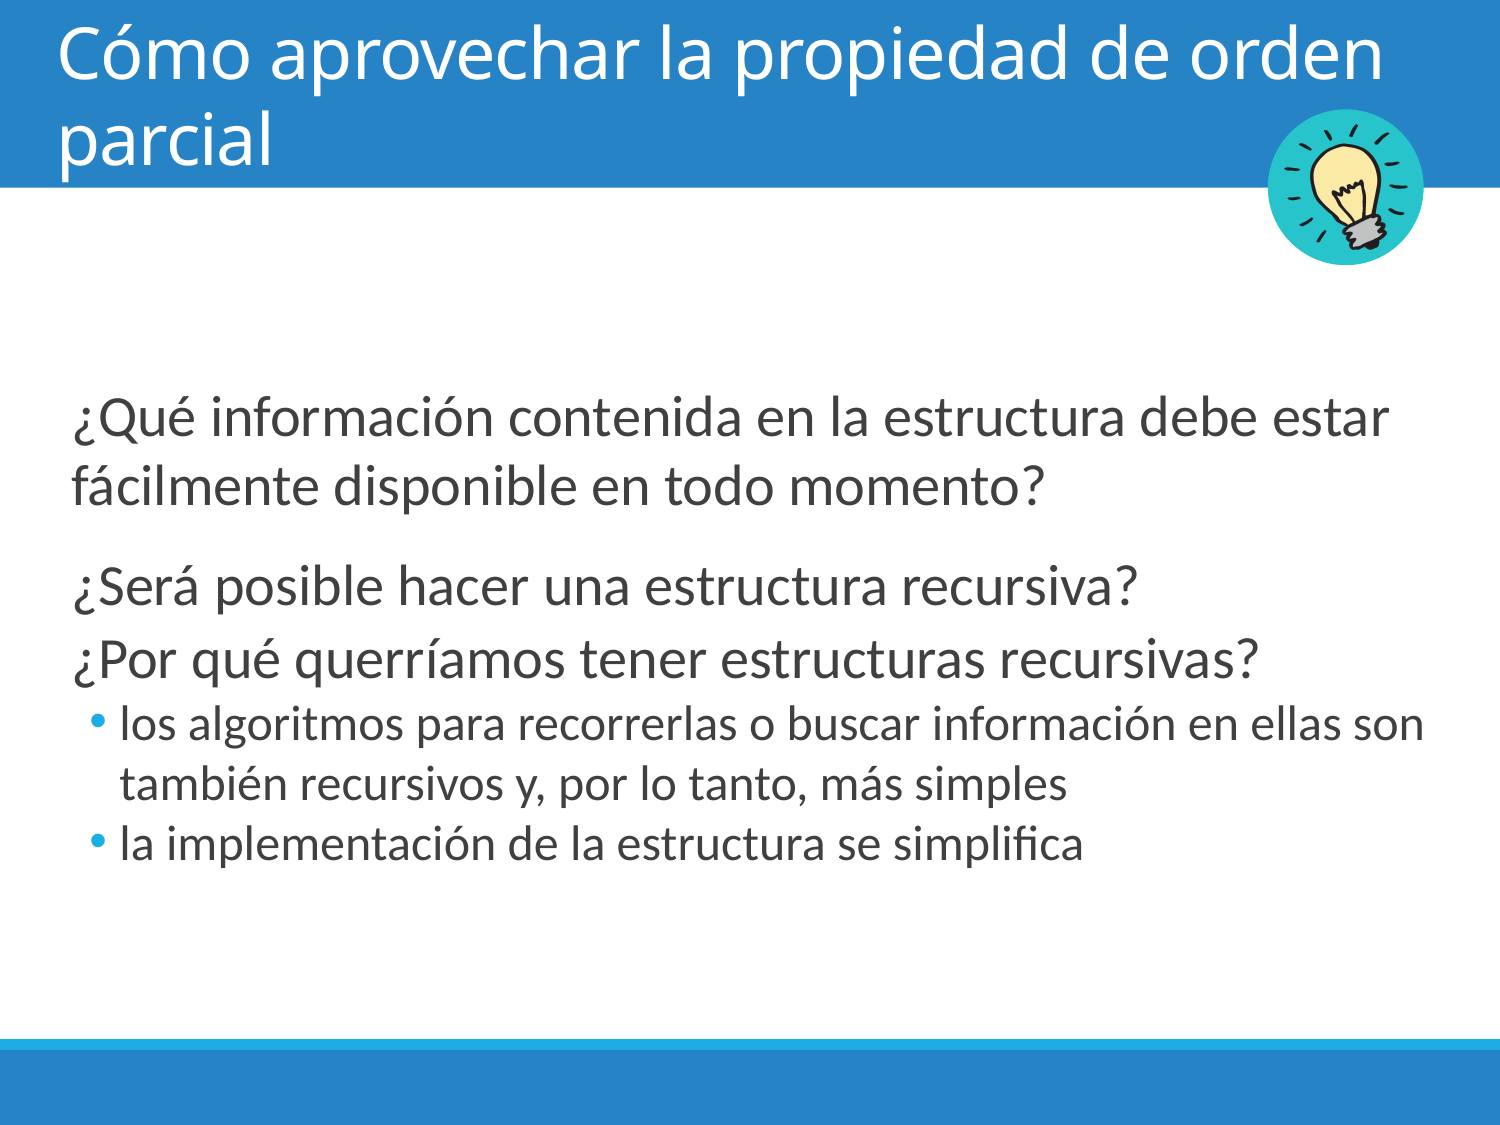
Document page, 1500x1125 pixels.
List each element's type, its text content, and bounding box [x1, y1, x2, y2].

title Cómo aprovechar la propiedad de orden parcial [41, 0, 1459, 188]
list ¿Qué información contenida en la estructura debe estar fácilmente disponible en todo momento? ¿Será posible hacer una estructura recursiva? ¿Por qué querríamos tener estructuras recursivas? los algoritmos para recorrerlas o buscar información en ellas son también recursivos y, por lo tanto, más simples la implementación de la estructura se simplifica [41, 273, 1459, 975]
picture [1284, 188, 1408, 250]
